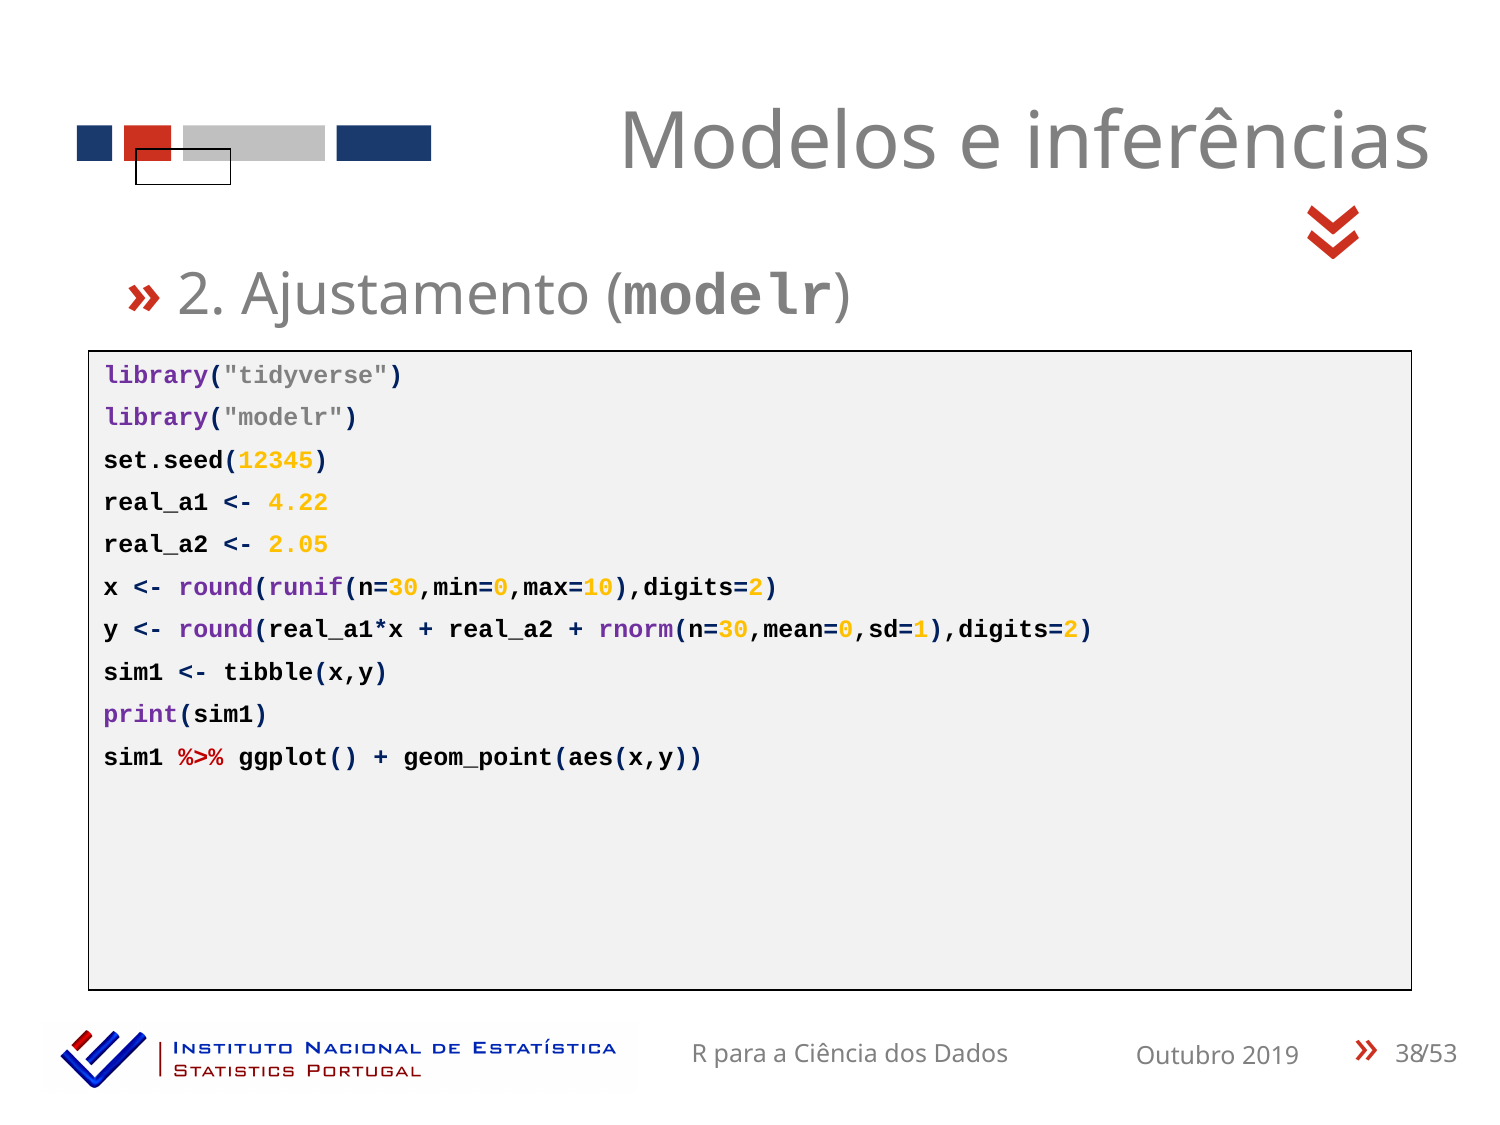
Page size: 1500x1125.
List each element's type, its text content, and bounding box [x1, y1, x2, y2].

text_box library("tidyverse") library("modelr") set.seed(12345) real_a1 <- 4.22 real_a2 <- 2.05 x <- round(runif(n=30,min=0,max=10),digits=2) y <- round(real_a1*x + real_a2 + rnorm(n=30,mean=0,sd=1),digits=2) sim1 <- tibble(x,y) print(sim1) sim1 %>% ggplot() + geom_point(aes(x,y)) [88, 350, 1412, 990]
text_box « [1234, 207, 1400, 280]
picture [41, 1023, 638, 1093]
text_box » 2. Ajustamento (modelr) [111, 248, 1376, 334]
text_box Modelos e inferências [454, 66, 1447, 207]
text_box 38 [1380, 1029, 1447, 1075]
